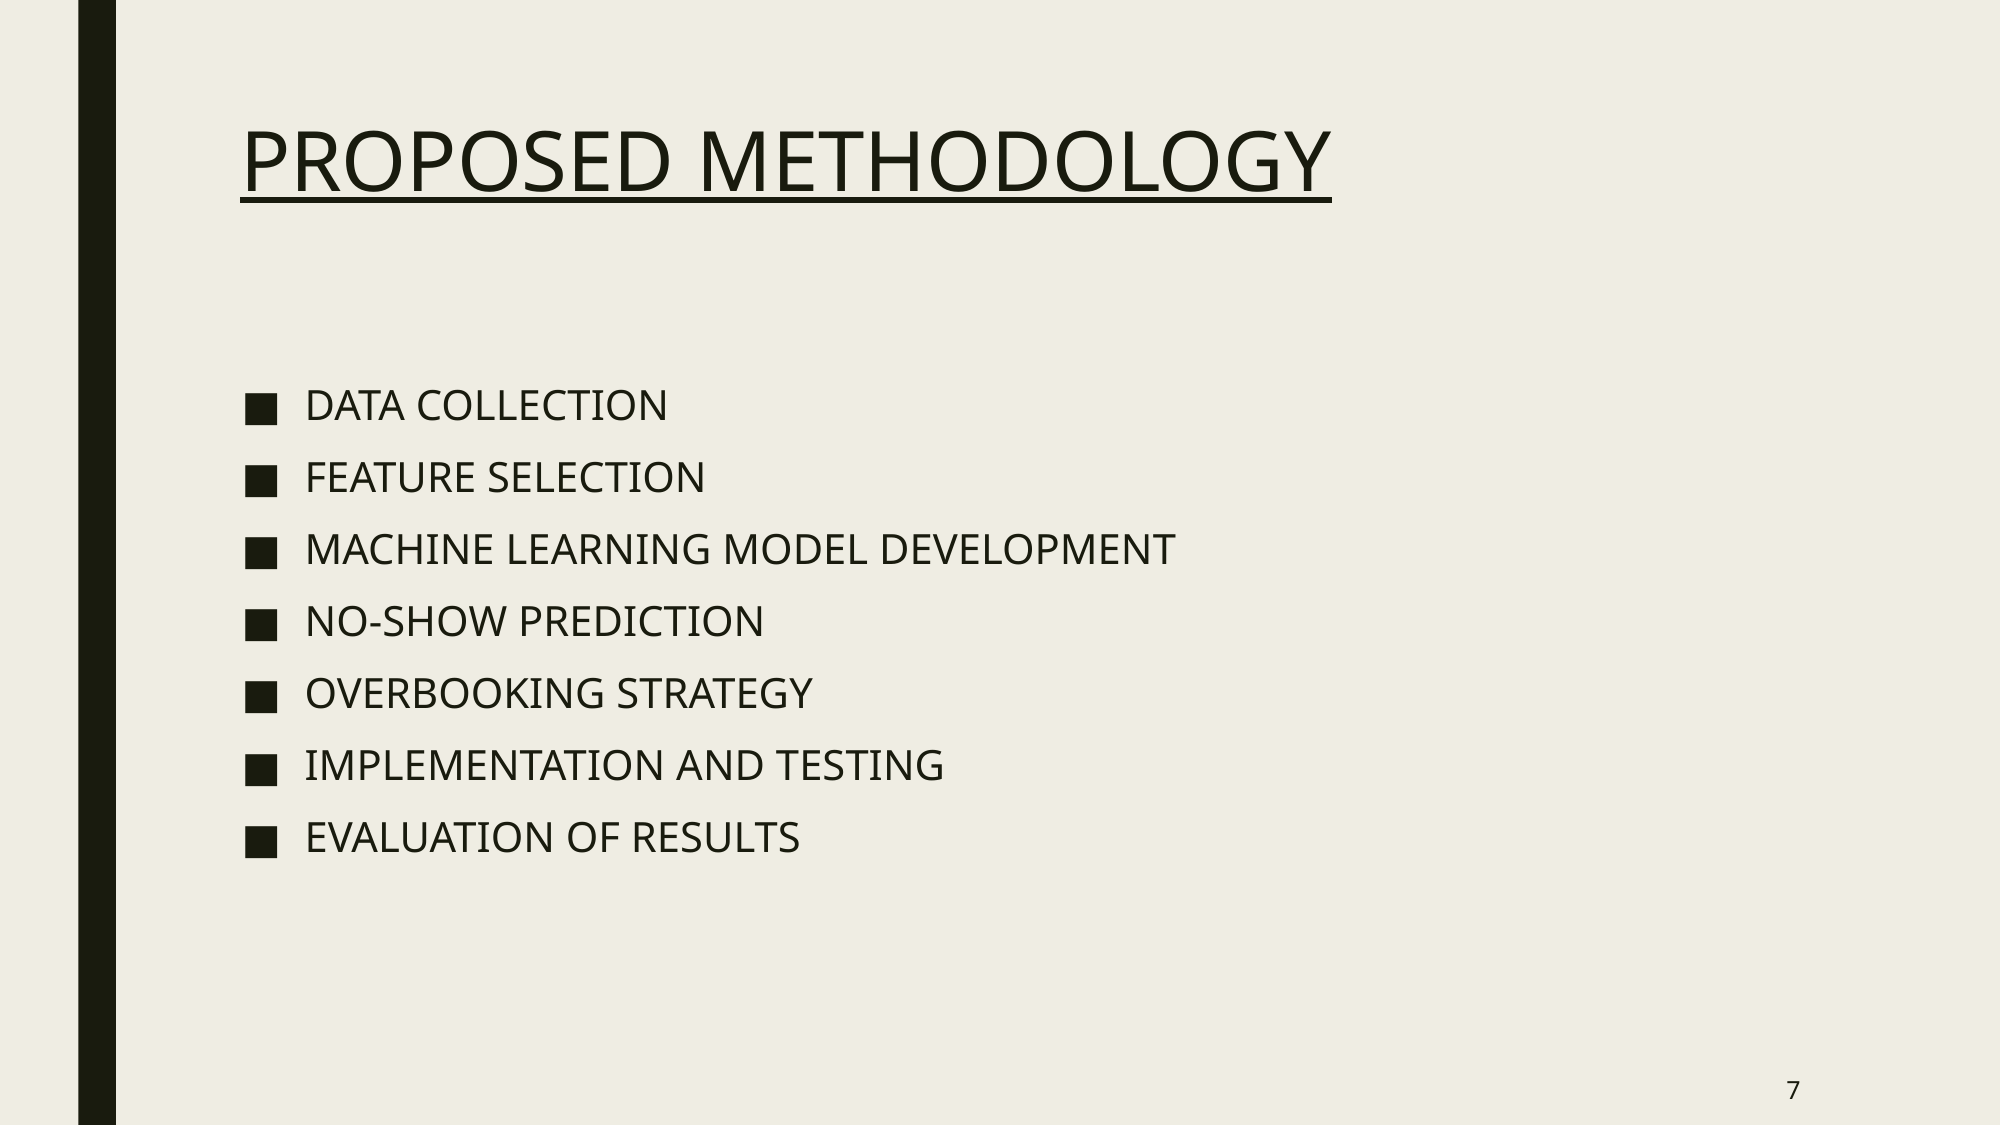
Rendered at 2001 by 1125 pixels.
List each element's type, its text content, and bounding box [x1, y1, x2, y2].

slide_number ‹#› [1553, 1058, 1816, 1125]
list DATA COLLECTION FEATURE SELECTION MACHINE LEARNING MODEL DEVELOPMENT NO-SHOW PREDICTION OVERBOOKING STRATEGY IMPLEMENTATION AND TESTING EVALUATION OF RESULTS [226, 375, 1802, 963]
title PROPOSED METHODOLOGY [225, 112, 1800, 357]
